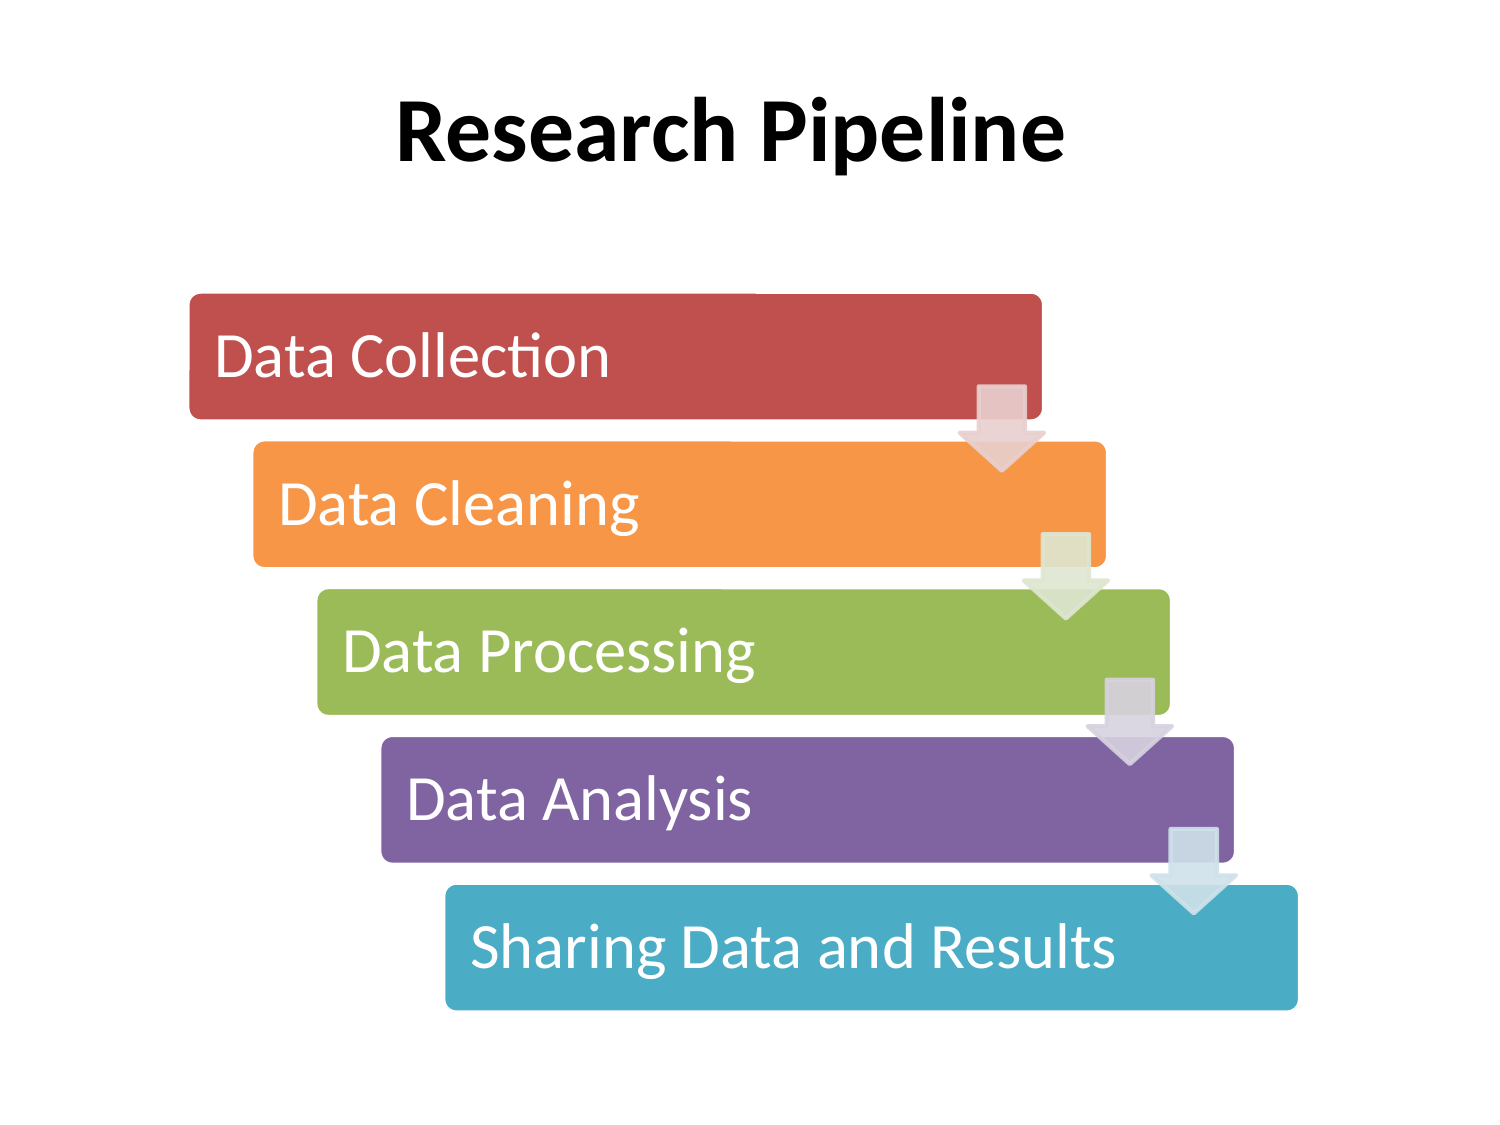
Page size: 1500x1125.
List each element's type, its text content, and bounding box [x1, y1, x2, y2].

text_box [187, 291, 1301, 1013]
text_box Research Pipeline [174, 62, 1288, 188]
